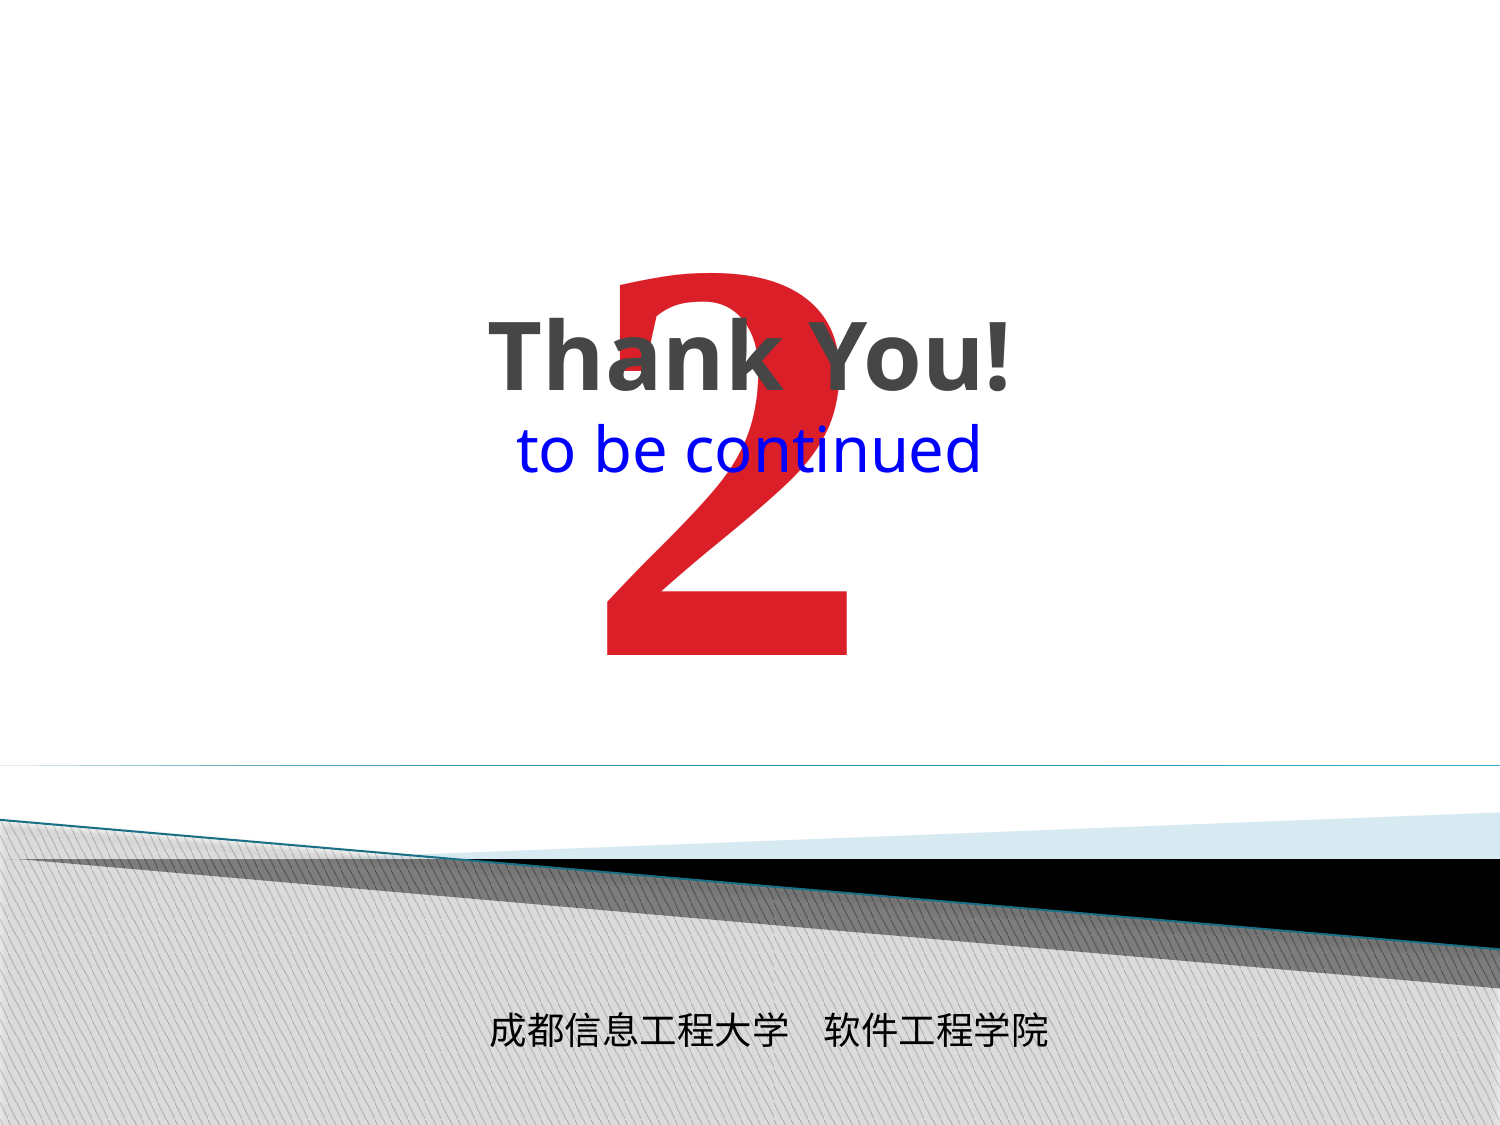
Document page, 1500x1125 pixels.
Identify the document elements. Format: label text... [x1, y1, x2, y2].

title Thank You! to be continued [112, 287, 1388, 588]
text_box 2 [69, 70, 1386, 779]
picture [5, 859, 1500, 989]
